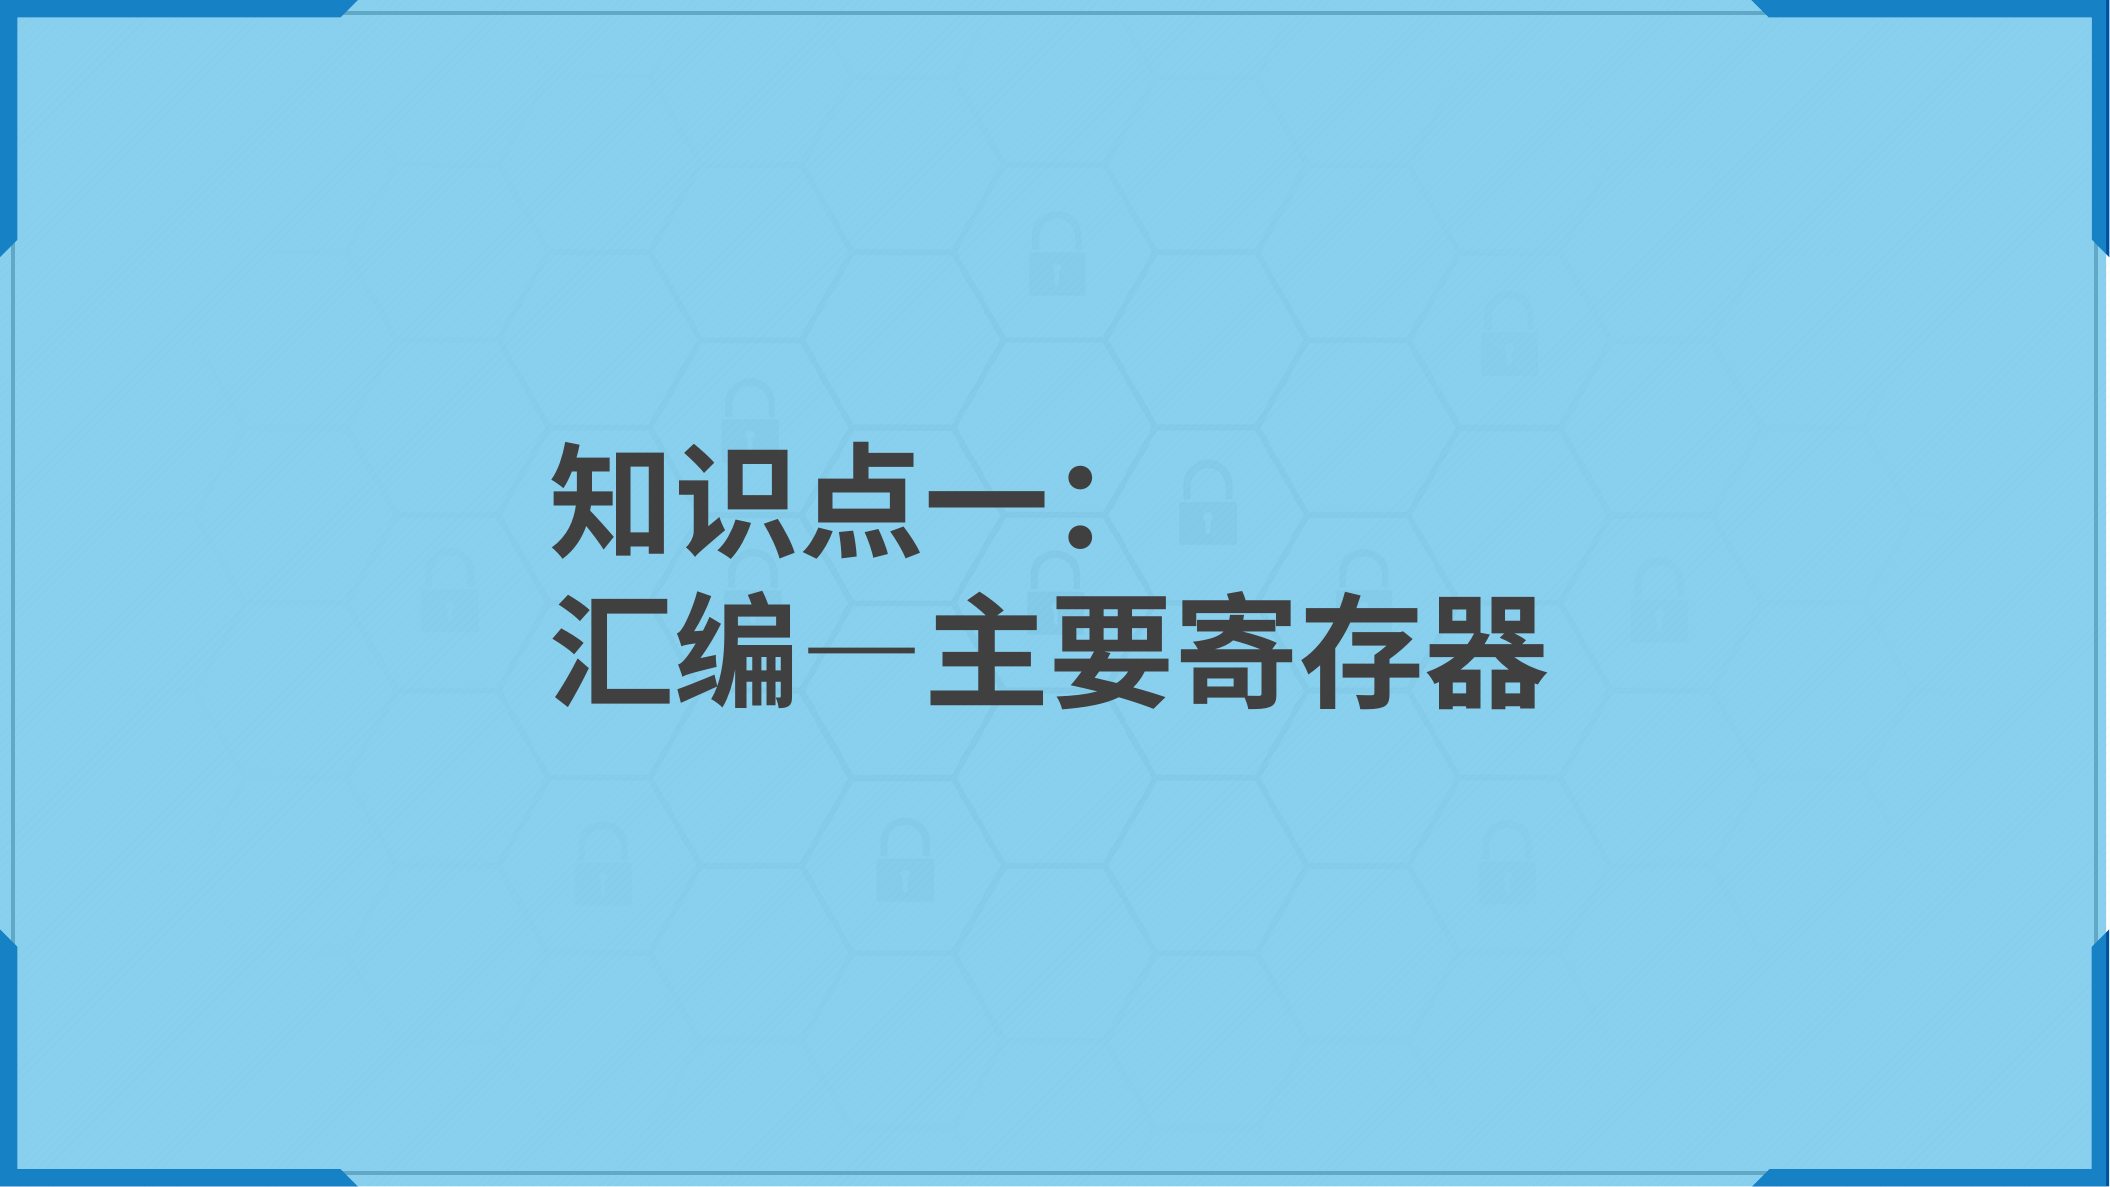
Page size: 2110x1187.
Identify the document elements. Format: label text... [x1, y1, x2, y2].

text_box 知识点一： 汇编—主要寄存器 [534, 415, 1835, 731]
text_box [0, 0, 2107, 1187]
